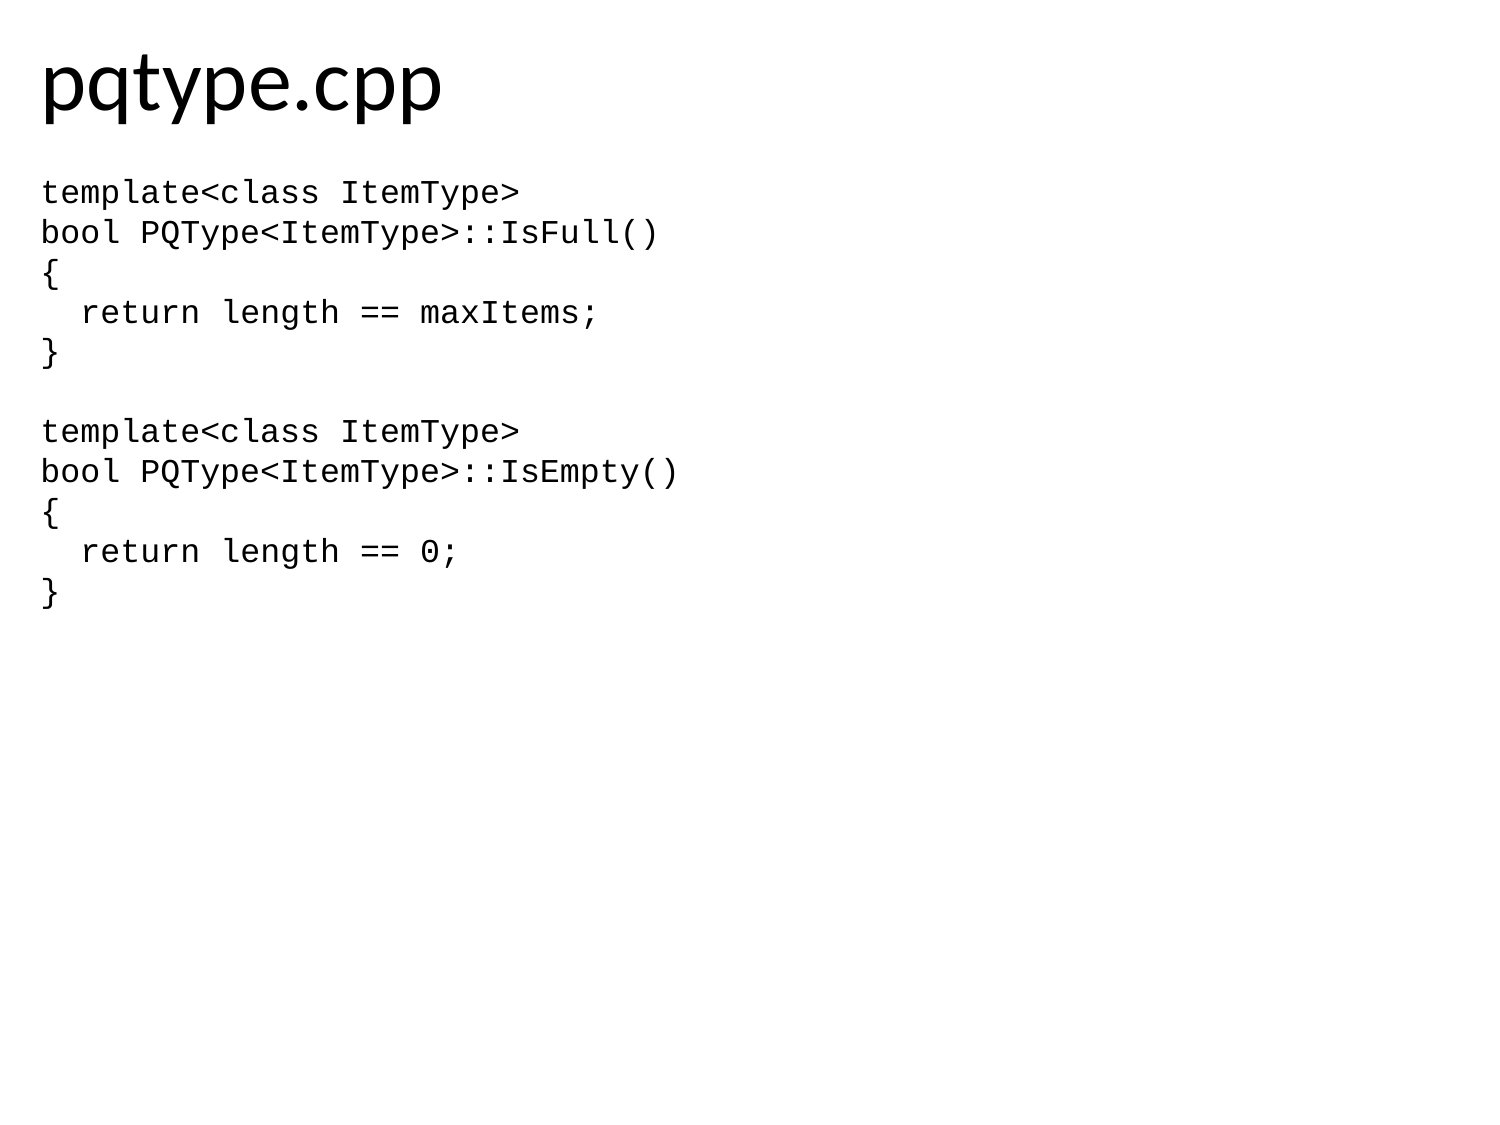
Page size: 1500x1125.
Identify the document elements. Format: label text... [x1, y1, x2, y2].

text_box template<class ItemType> bool PQType<ItemType>::IsFull() { return length == maxItems; } template<class ItemType> bool PQType<ItemType>::IsEmpty() { return length == 0; } [25, 162, 1484, 617]
title pqtype.cpp [25, 26, 1469, 138]
